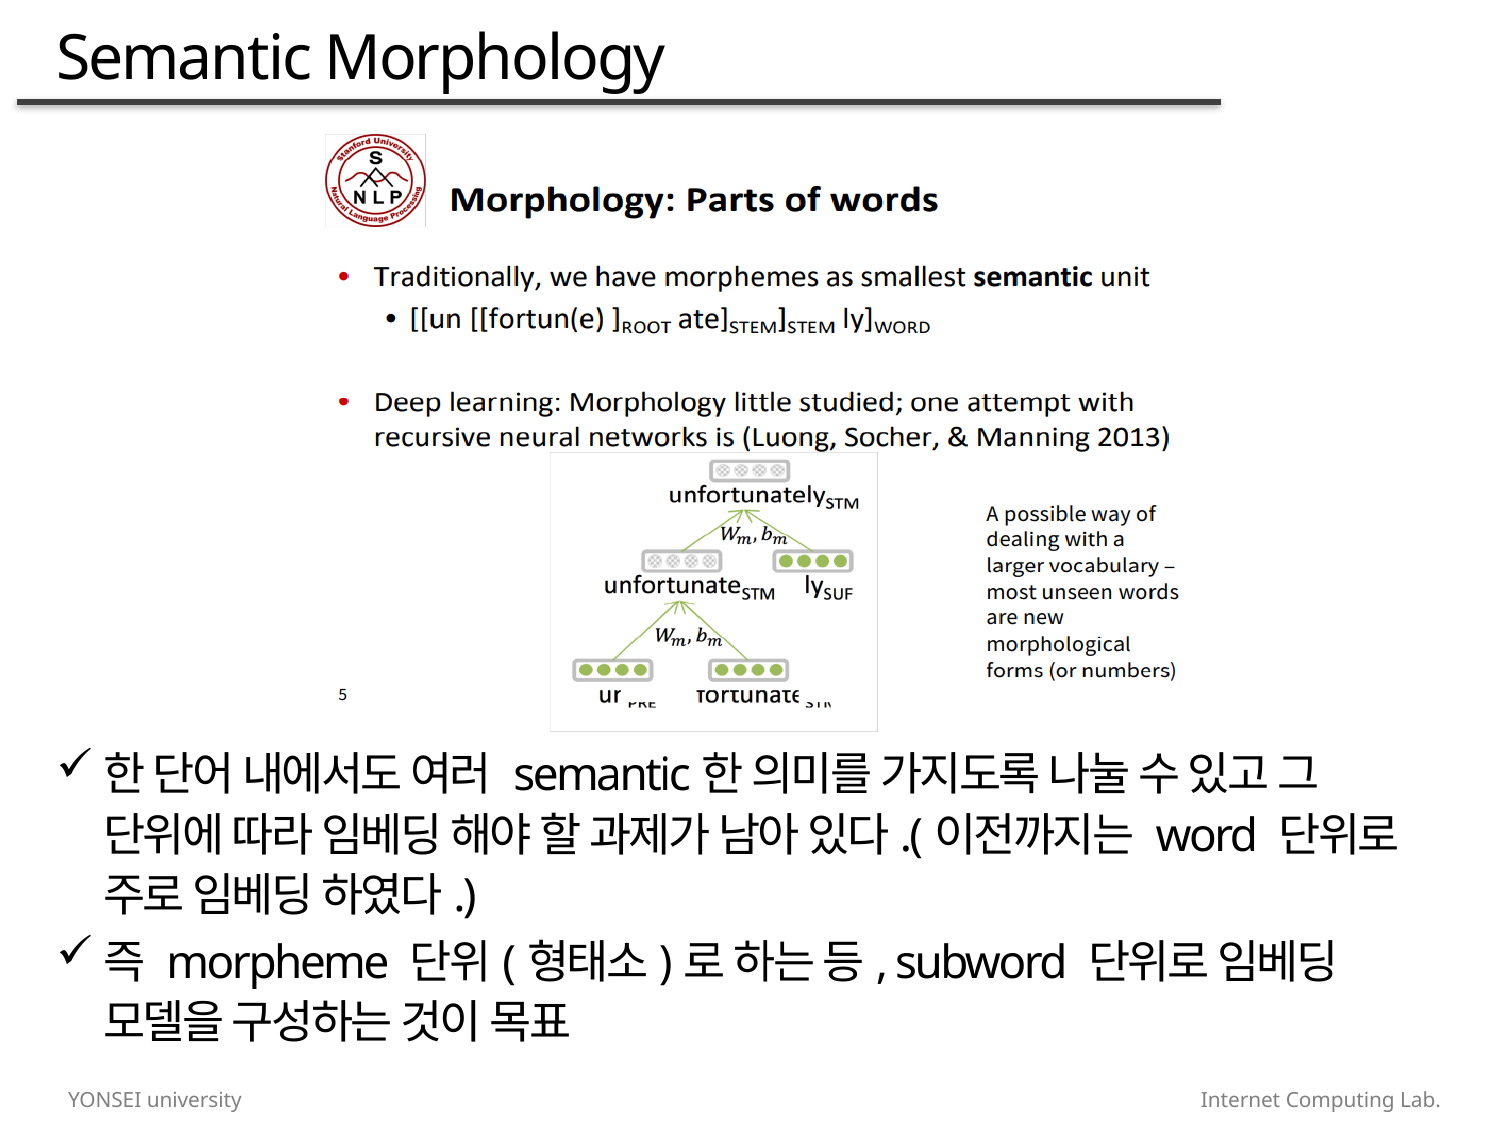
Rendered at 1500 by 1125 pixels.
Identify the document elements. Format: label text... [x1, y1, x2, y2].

list 한 단어 내에서도 여러 semantic한 의미를 가지도록 나눌 수 있고 그 단위에 따라 임베딩 해야 할 과제가 남아 있다.(이전까지는 word 단위로 주로 임베딩 하였다.) 즉 morpheme 단위(형태소)로 하는 등, subword 단위로 임베딩 모델을 구성하는 것이 목표 [41, 137, 1459, 1083]
title Semantic Morphology [41, 19, 1459, 90]
picture [315, 125, 1185, 740]
